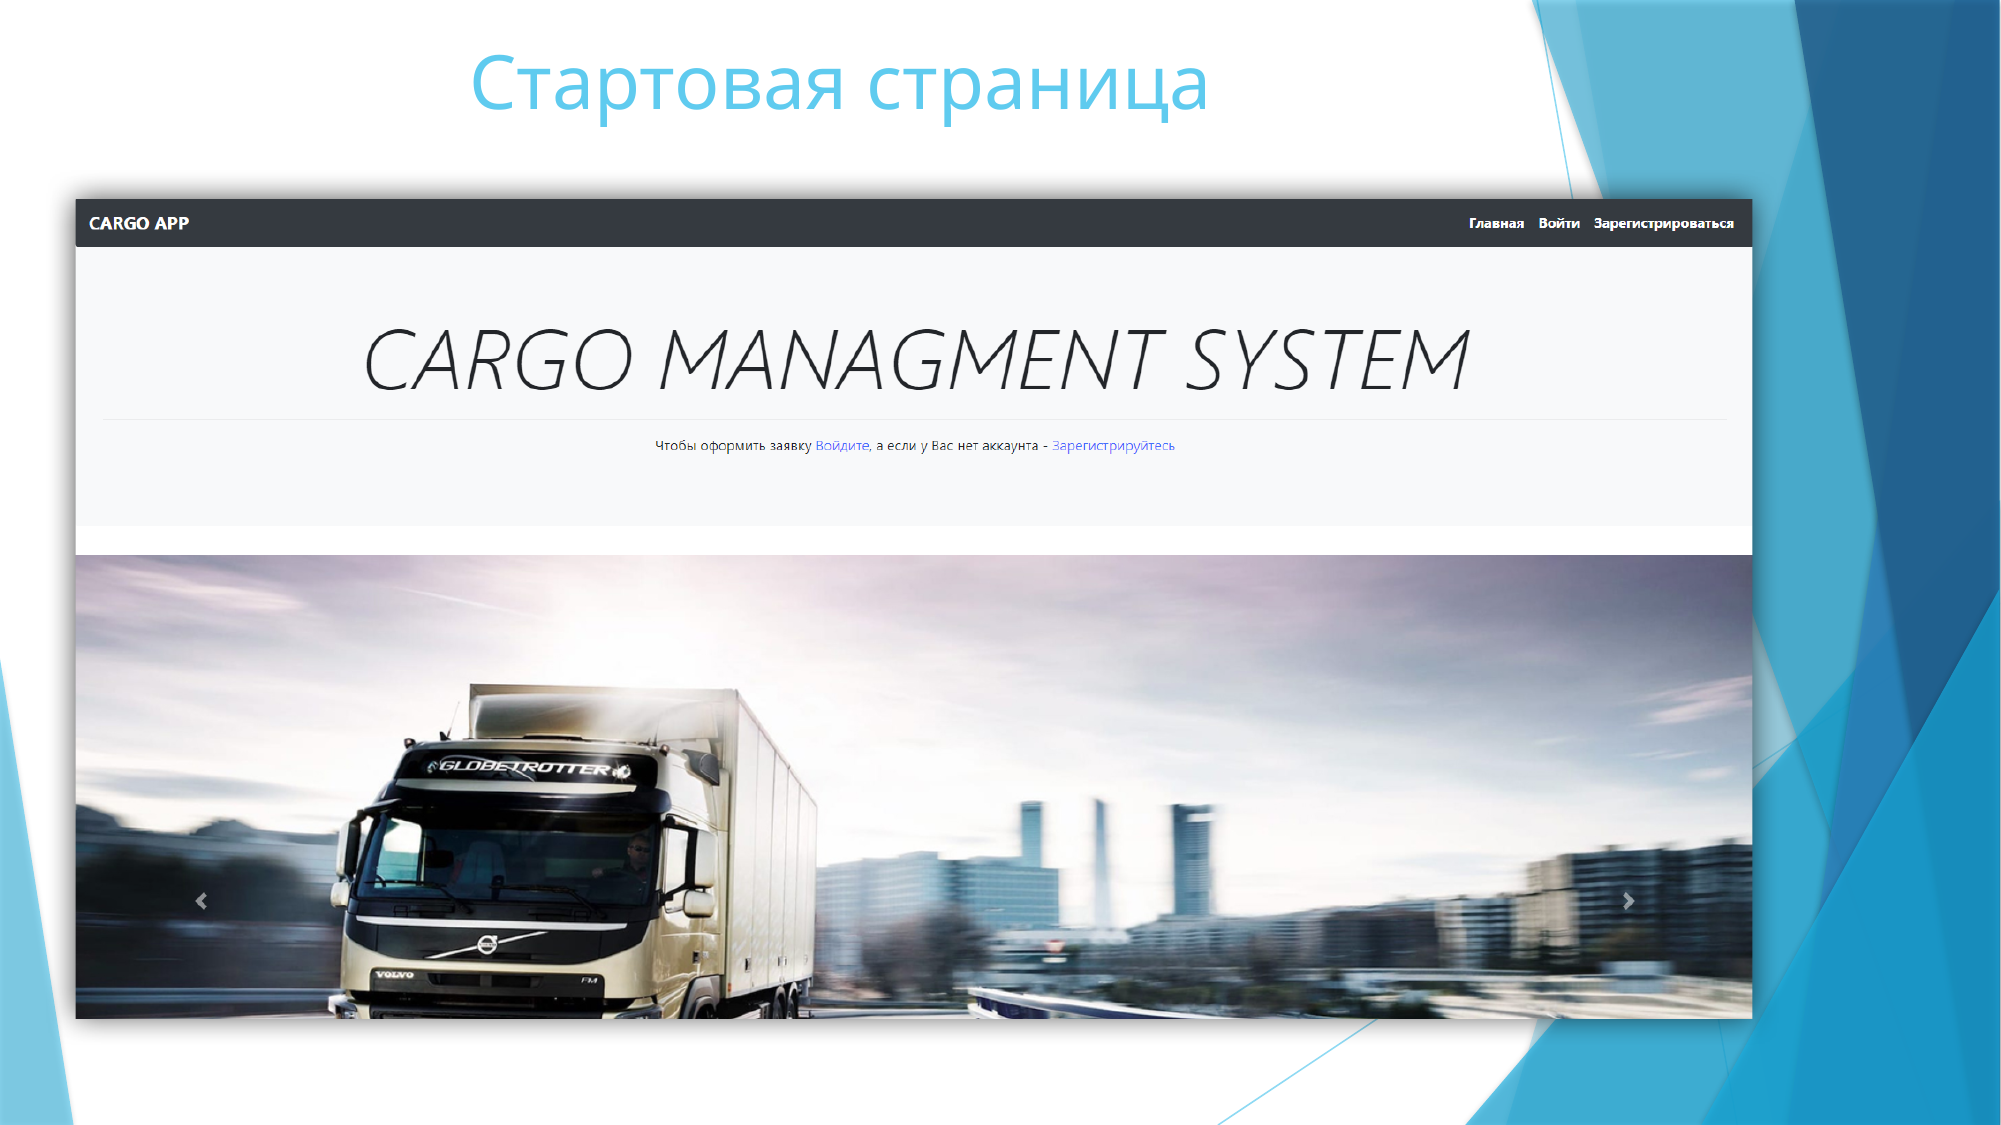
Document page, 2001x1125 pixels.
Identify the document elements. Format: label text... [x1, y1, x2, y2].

title Стартовая страница [135, 27, 1547, 158]
picture [75, 198, 1753, 1019]
